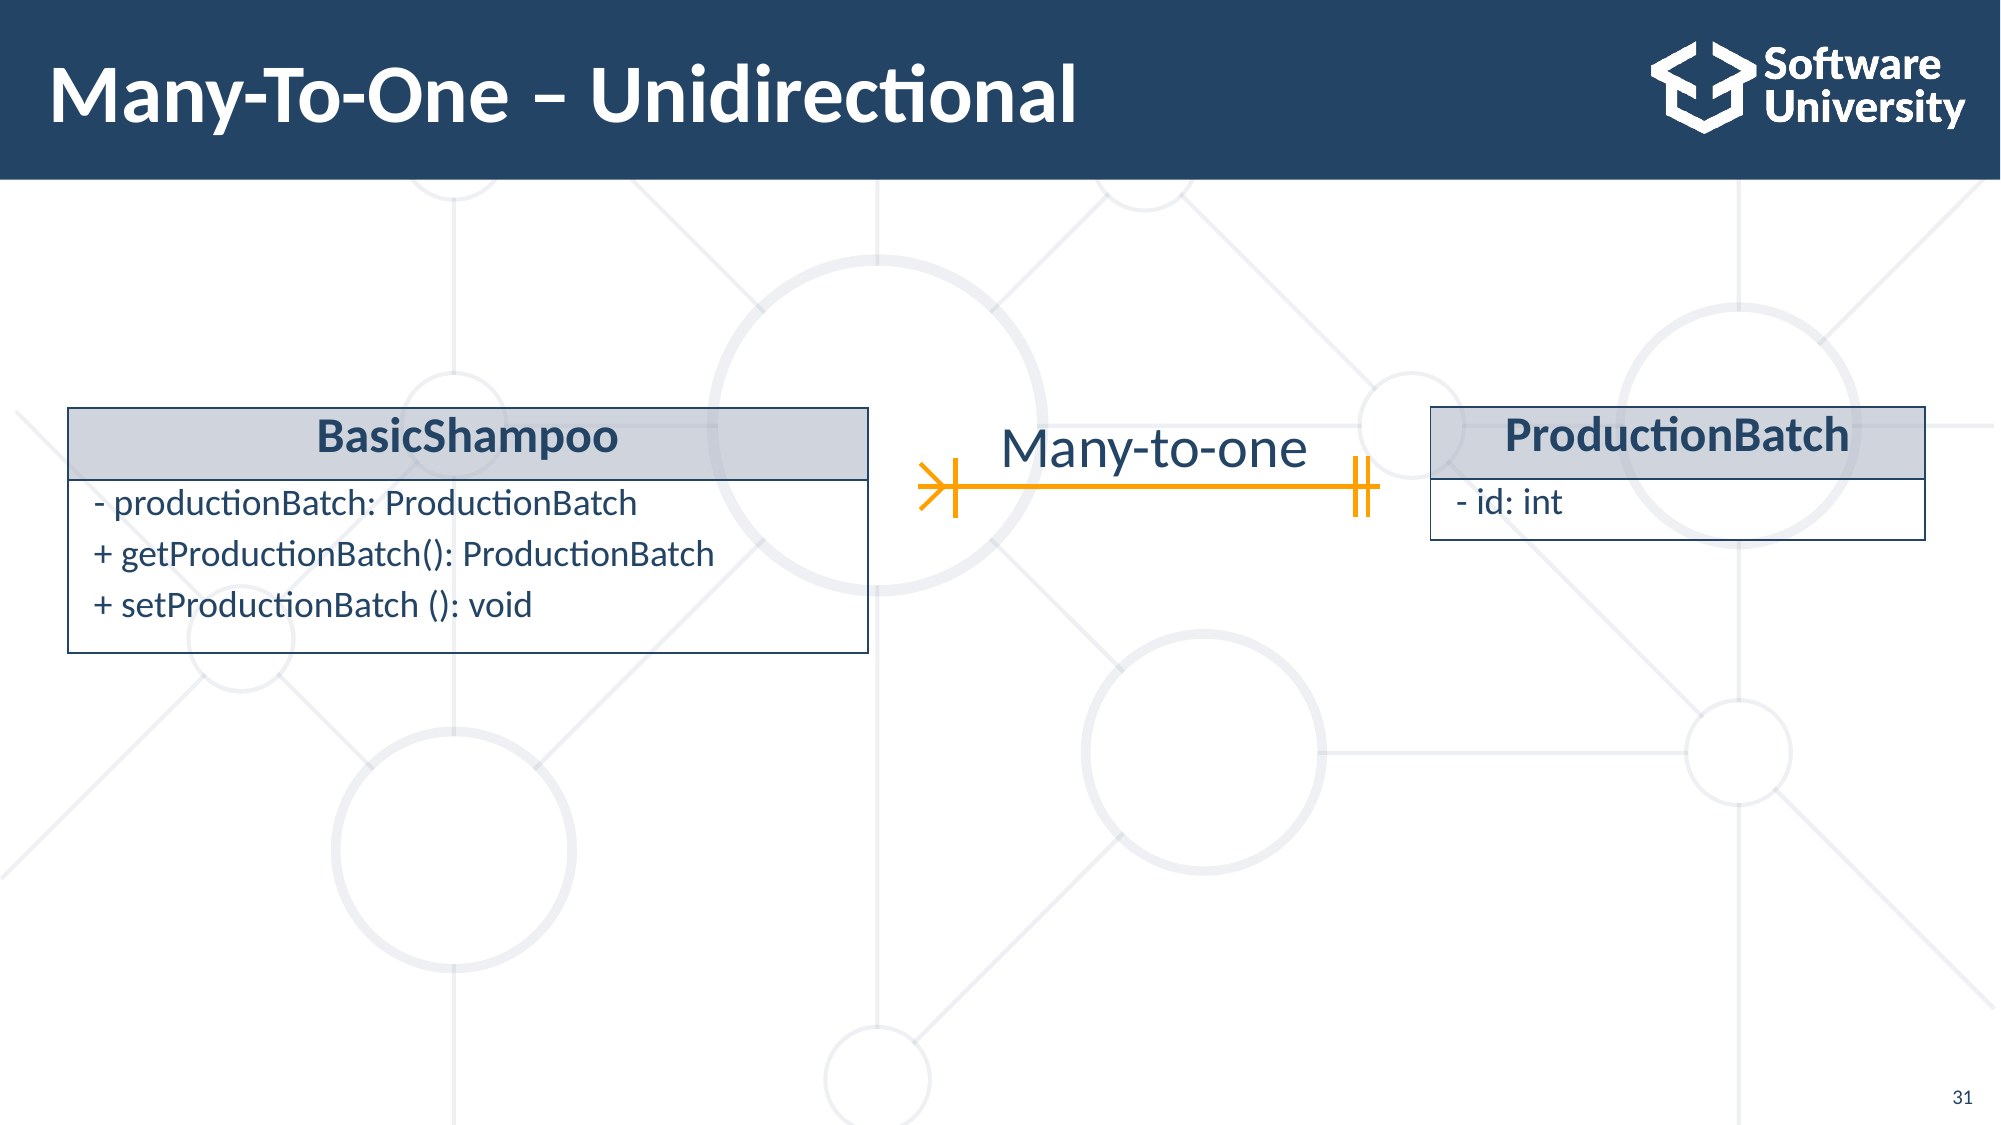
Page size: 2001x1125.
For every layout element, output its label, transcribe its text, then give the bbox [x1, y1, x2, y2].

text_box Many-to-one [985, 401, 1324, 485]
picture [1651, 41, 1966, 134]
title Many-To-One – Unidirectional [31, 16, 1625, 162]
table_header ProductionBatch [1431, 408, 1924, 478]
slide_number 31 [1927, 1067, 1989, 1117]
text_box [919, 463, 946, 489]
table_cell - productionBatch: ProductionBatch + getProductionBatch(): ProductionBatch + setProductionBatch (): void [69, 481, 867, 652]
table_cell - id: int [1431, 480, 1924, 539]
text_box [919, 495, 945, 510]
table_header BasicShampoo [69, 409, 867, 479]
